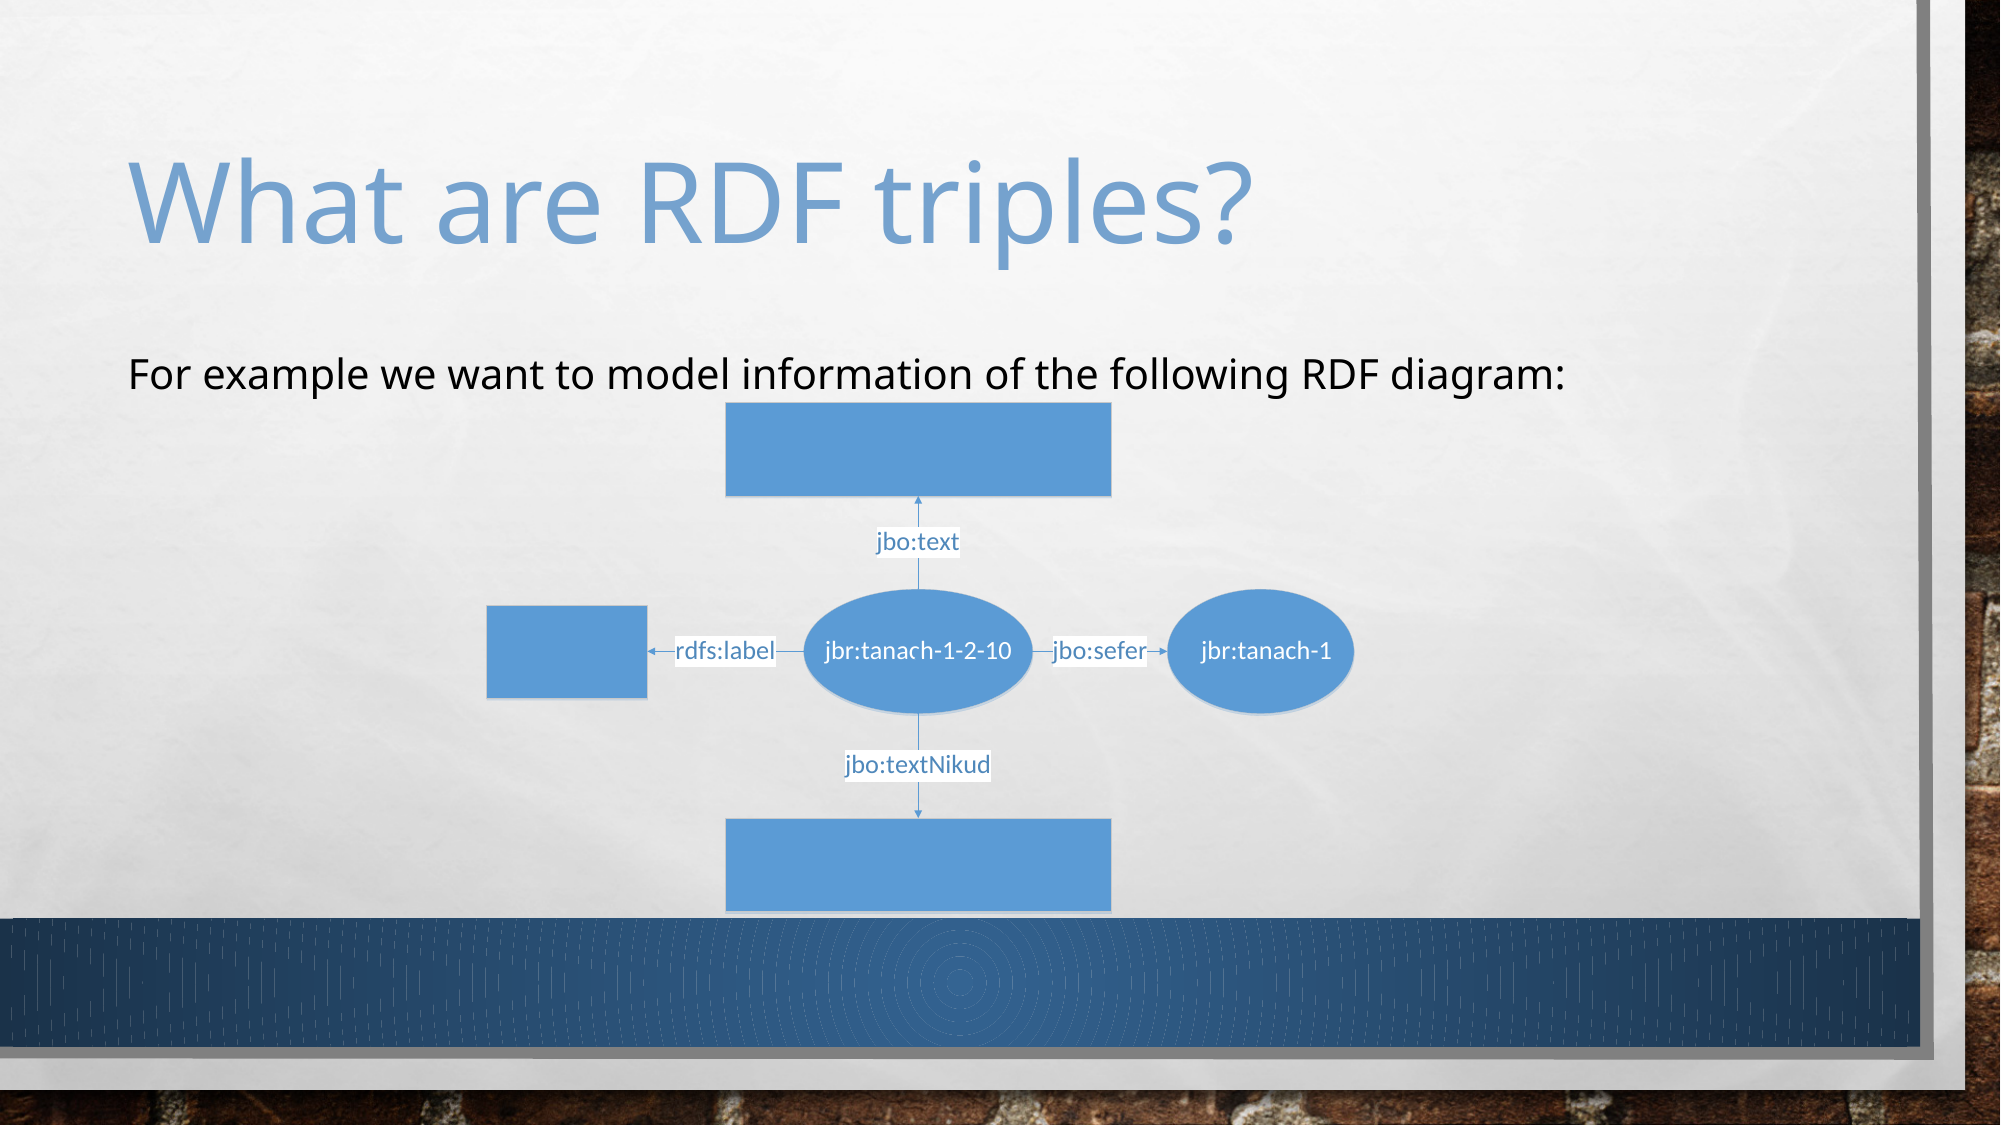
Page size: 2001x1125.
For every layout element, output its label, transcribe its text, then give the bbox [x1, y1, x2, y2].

title What are RDF triples? [112, 112, 1818, 302]
picture [481, 399, 1360, 919]
picture [0, 0, 2000, 1125]
list For example we want to model information of the following RDF diagram: [112, 338, 1818, 882]
